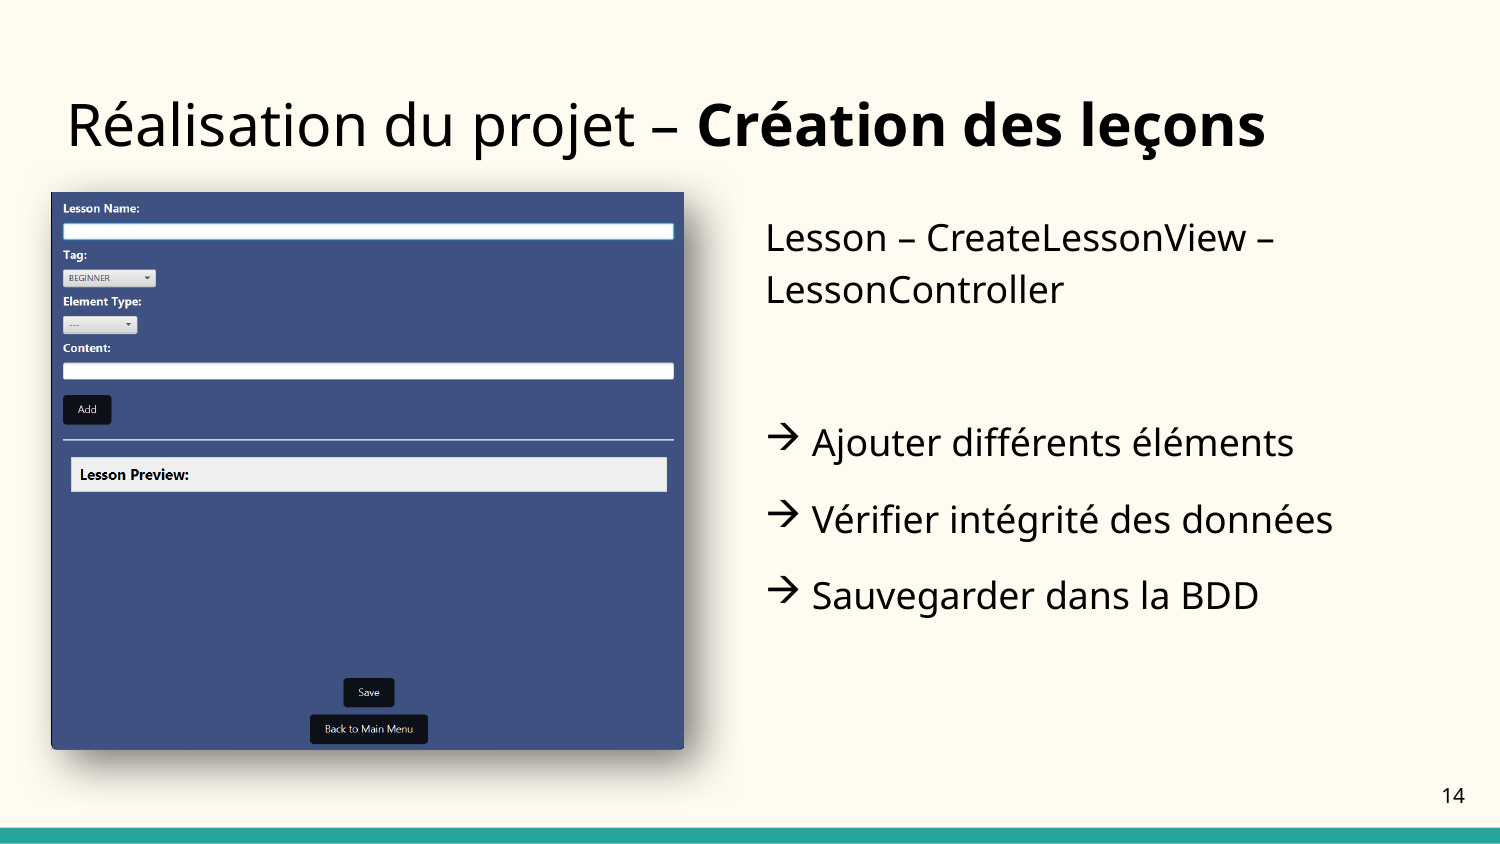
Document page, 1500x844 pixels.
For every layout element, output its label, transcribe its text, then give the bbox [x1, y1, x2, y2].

title Réalisation du projet – Création des leçons [51, 72, 1449, 174]
slide_number 14 [1389, 764, 1480, 830]
picture [50, 191, 684, 750]
list Lesson – CreateLessonView – LessonController Ajouter différents éléments Vérifier intégrité des données Sauvegarder dans la BDD [750, 192, 1449, 750]
